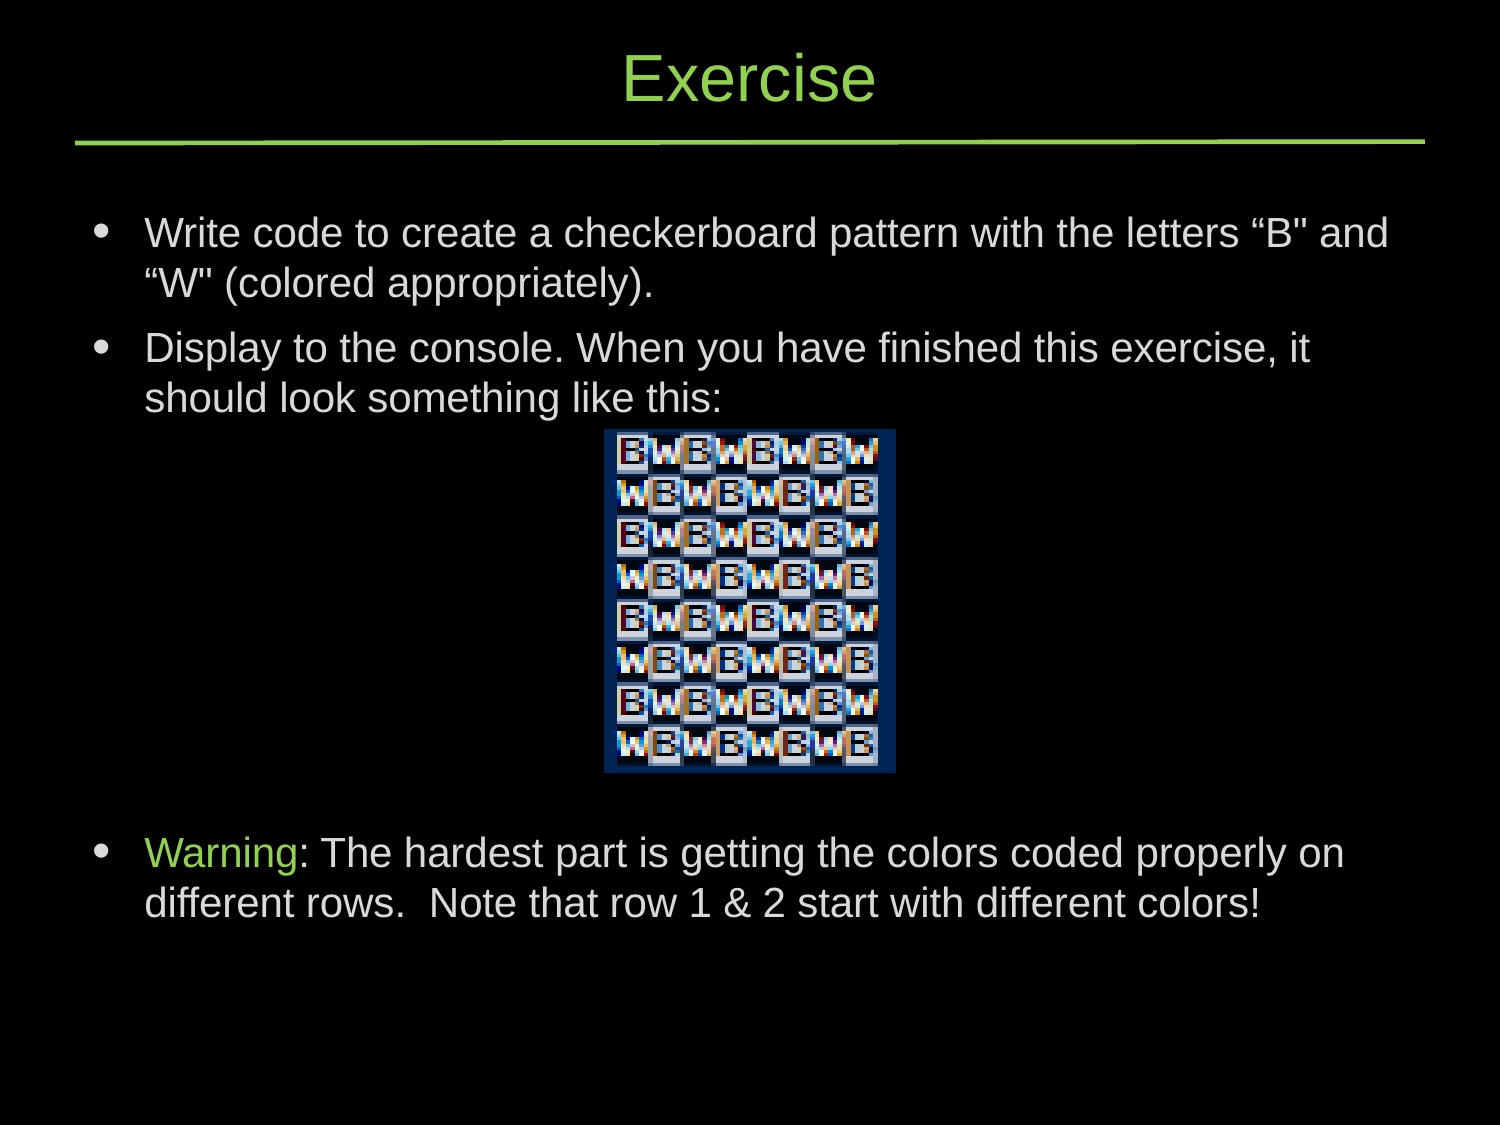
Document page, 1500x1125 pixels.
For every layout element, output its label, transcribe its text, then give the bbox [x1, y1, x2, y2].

list Write code to create a checkerboard pattern with the letters “B" and “W" (colored appropriately). Display to the console. When you have finished this exercise, it should look something like this: Warning: The hardest part is getting the colors coded properly on different rows. Note that row 1 & 2 start with different colors! [77, 198, 1423, 942]
picture [604, 429, 896, 774]
title Exercise [77, 39, 1423, 123]
